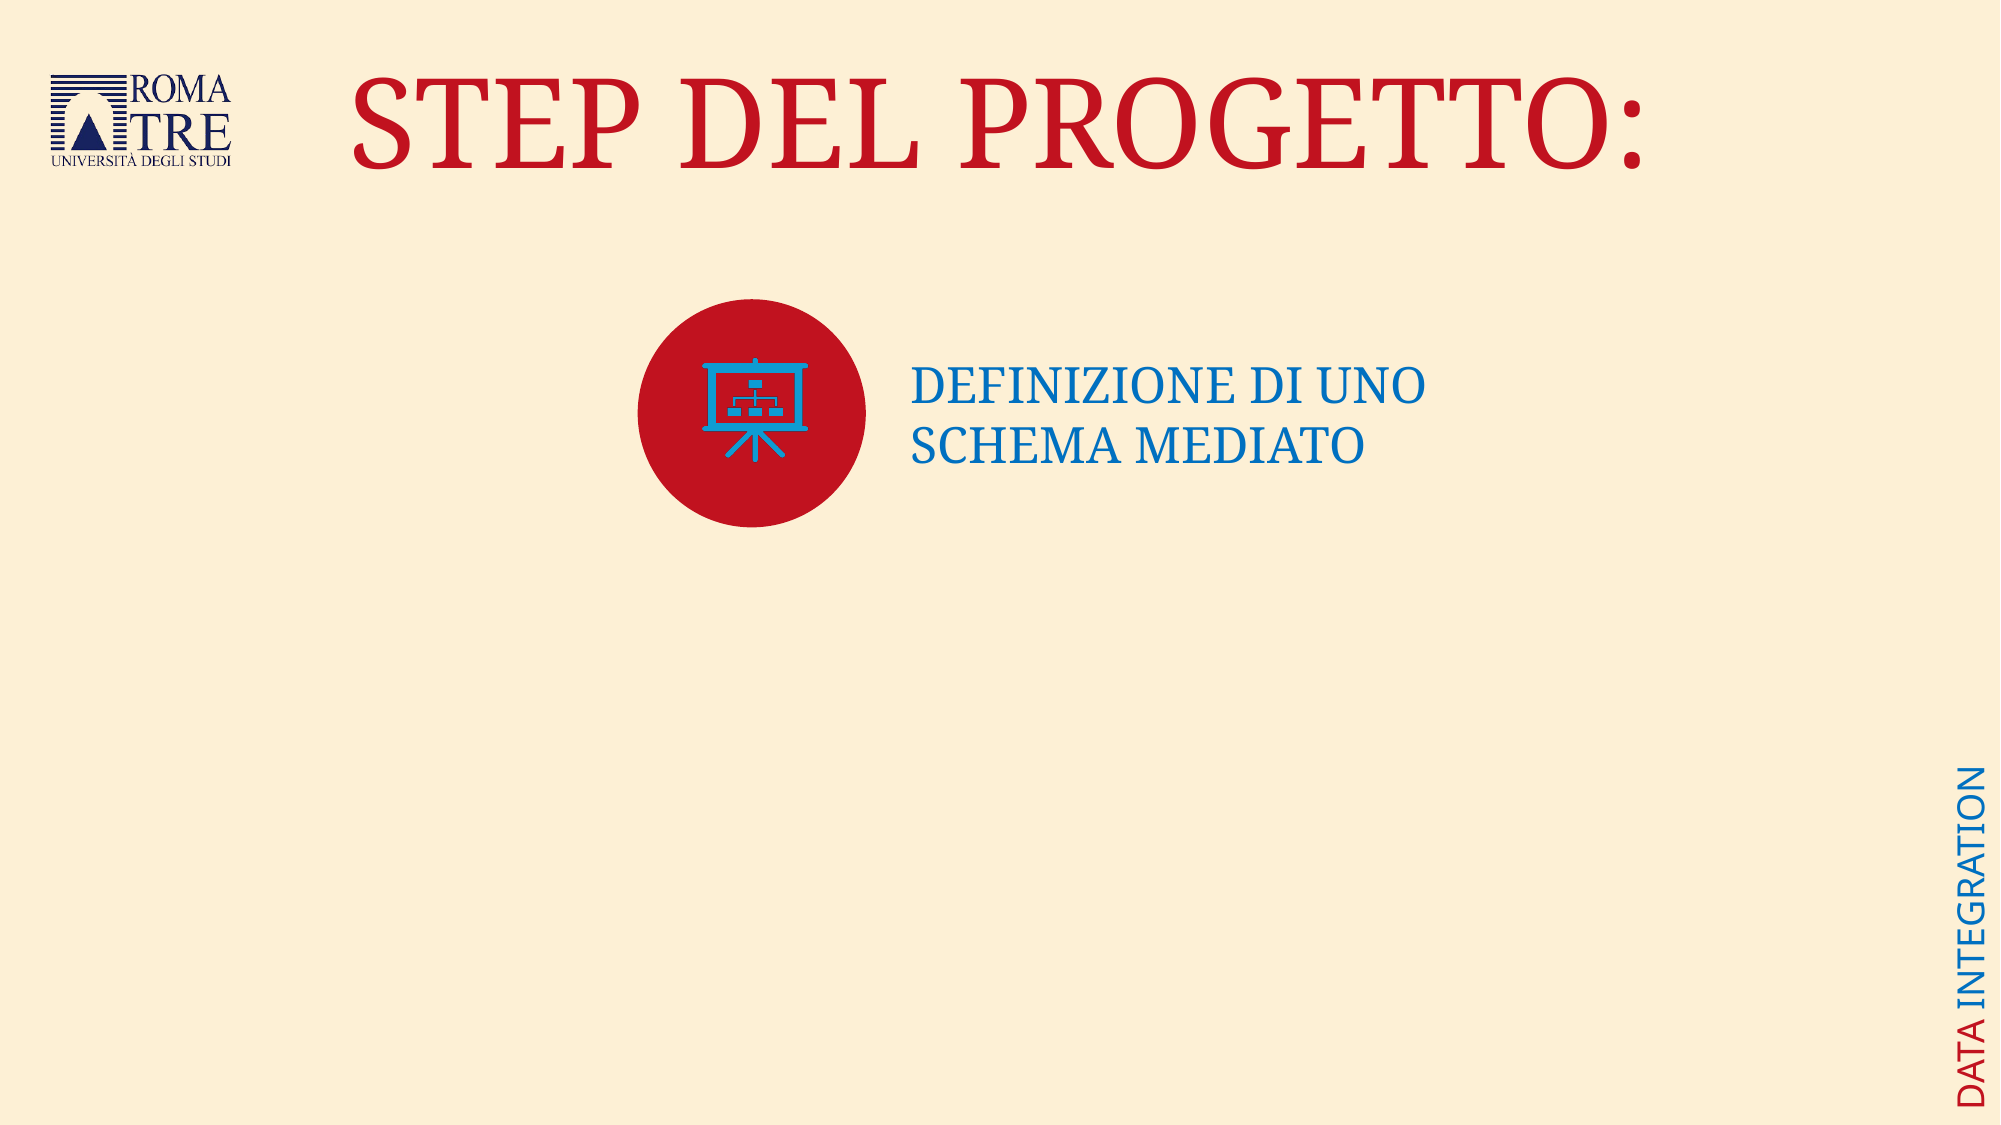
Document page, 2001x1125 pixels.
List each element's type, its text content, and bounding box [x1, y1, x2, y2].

picture [47, 70, 234, 169]
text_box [152, 110, 1848, 701]
text_box DATA INTEGRATION [1939, 740, 2000, 1125]
text_box STEP DEL PROGETTO: [0, 36, 2000, 202]
